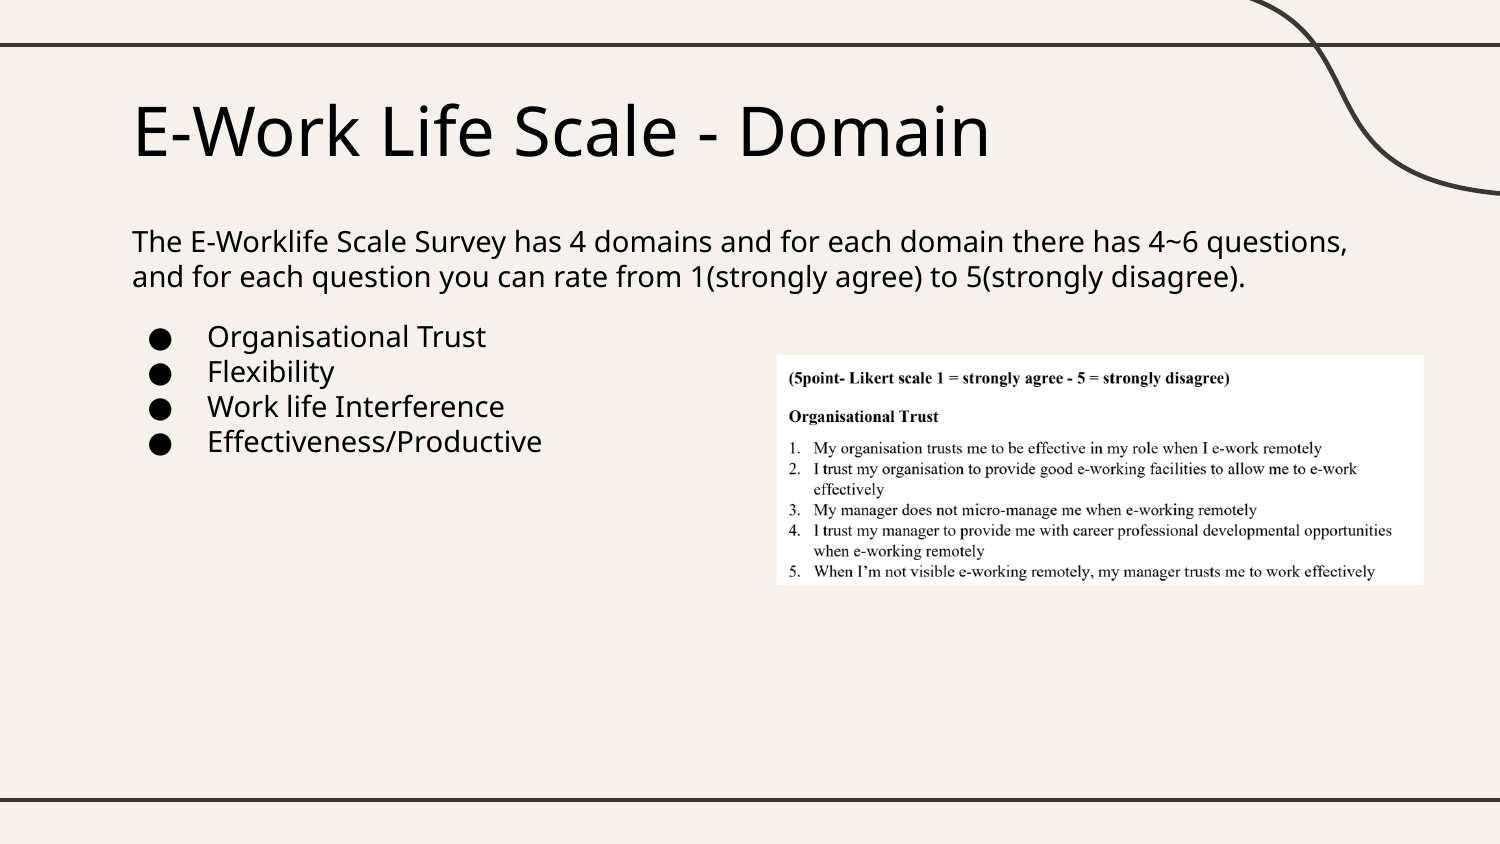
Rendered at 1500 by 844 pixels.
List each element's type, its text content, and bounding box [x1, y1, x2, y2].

title E-Work Life Scale - Domain [116, 72, 1008, 167]
list The E-Worklife Scale Survey has 4 domains and for each domain there has 4~6 questions, and for each question you can rate from 1(strongly agree) to 5(strongly disagree). Organisational Trust Flexibility Work life Interference Effectiveness/Productive [116, 208, 1383, 750]
picture [776, 355, 1424, 585]
